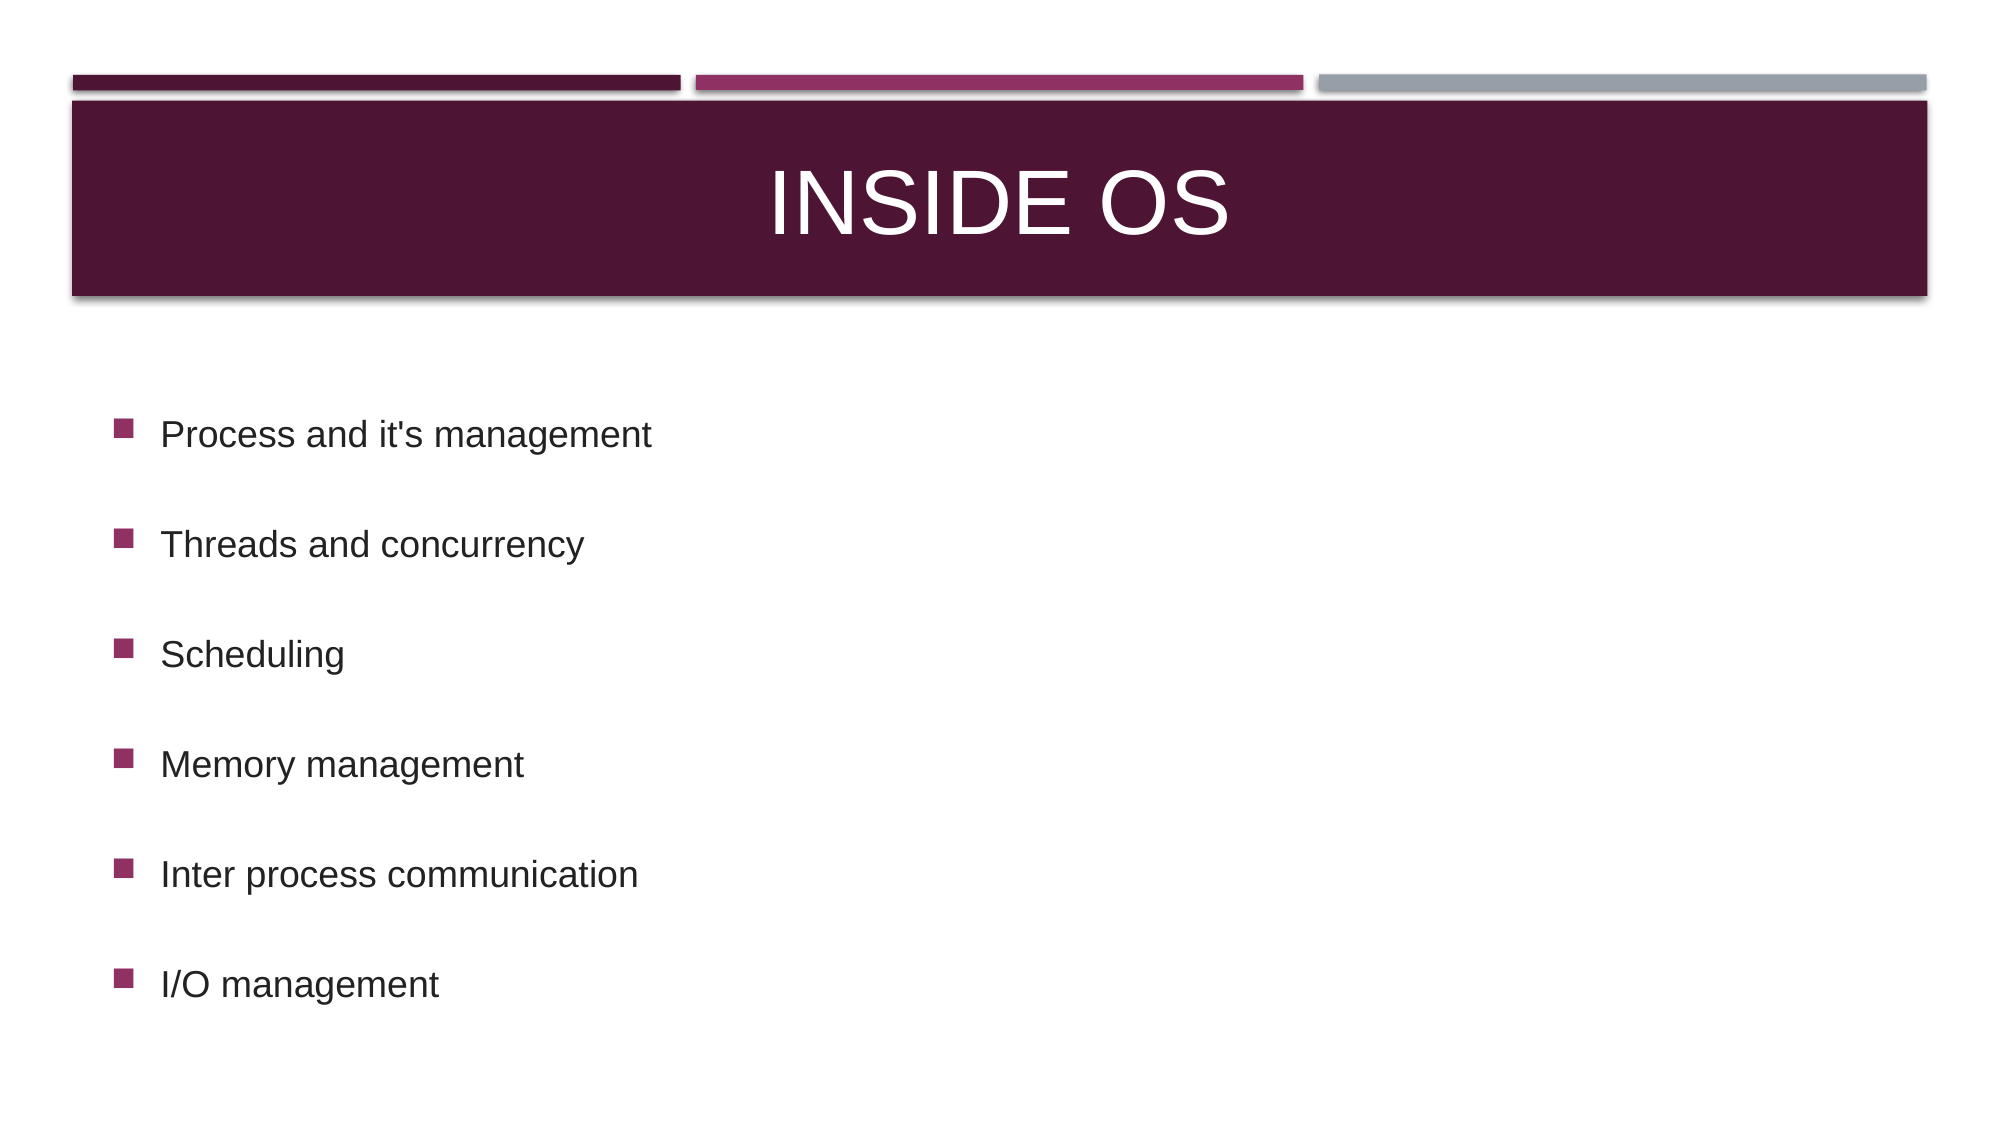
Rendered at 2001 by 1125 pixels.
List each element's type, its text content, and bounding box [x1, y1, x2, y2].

list Process and it's management Threads and concurrency Scheduling Memory management Inter process communication I/O management [95, 357, 1905, 1039]
title INSIDE OS [95, 115, 1905, 282]
